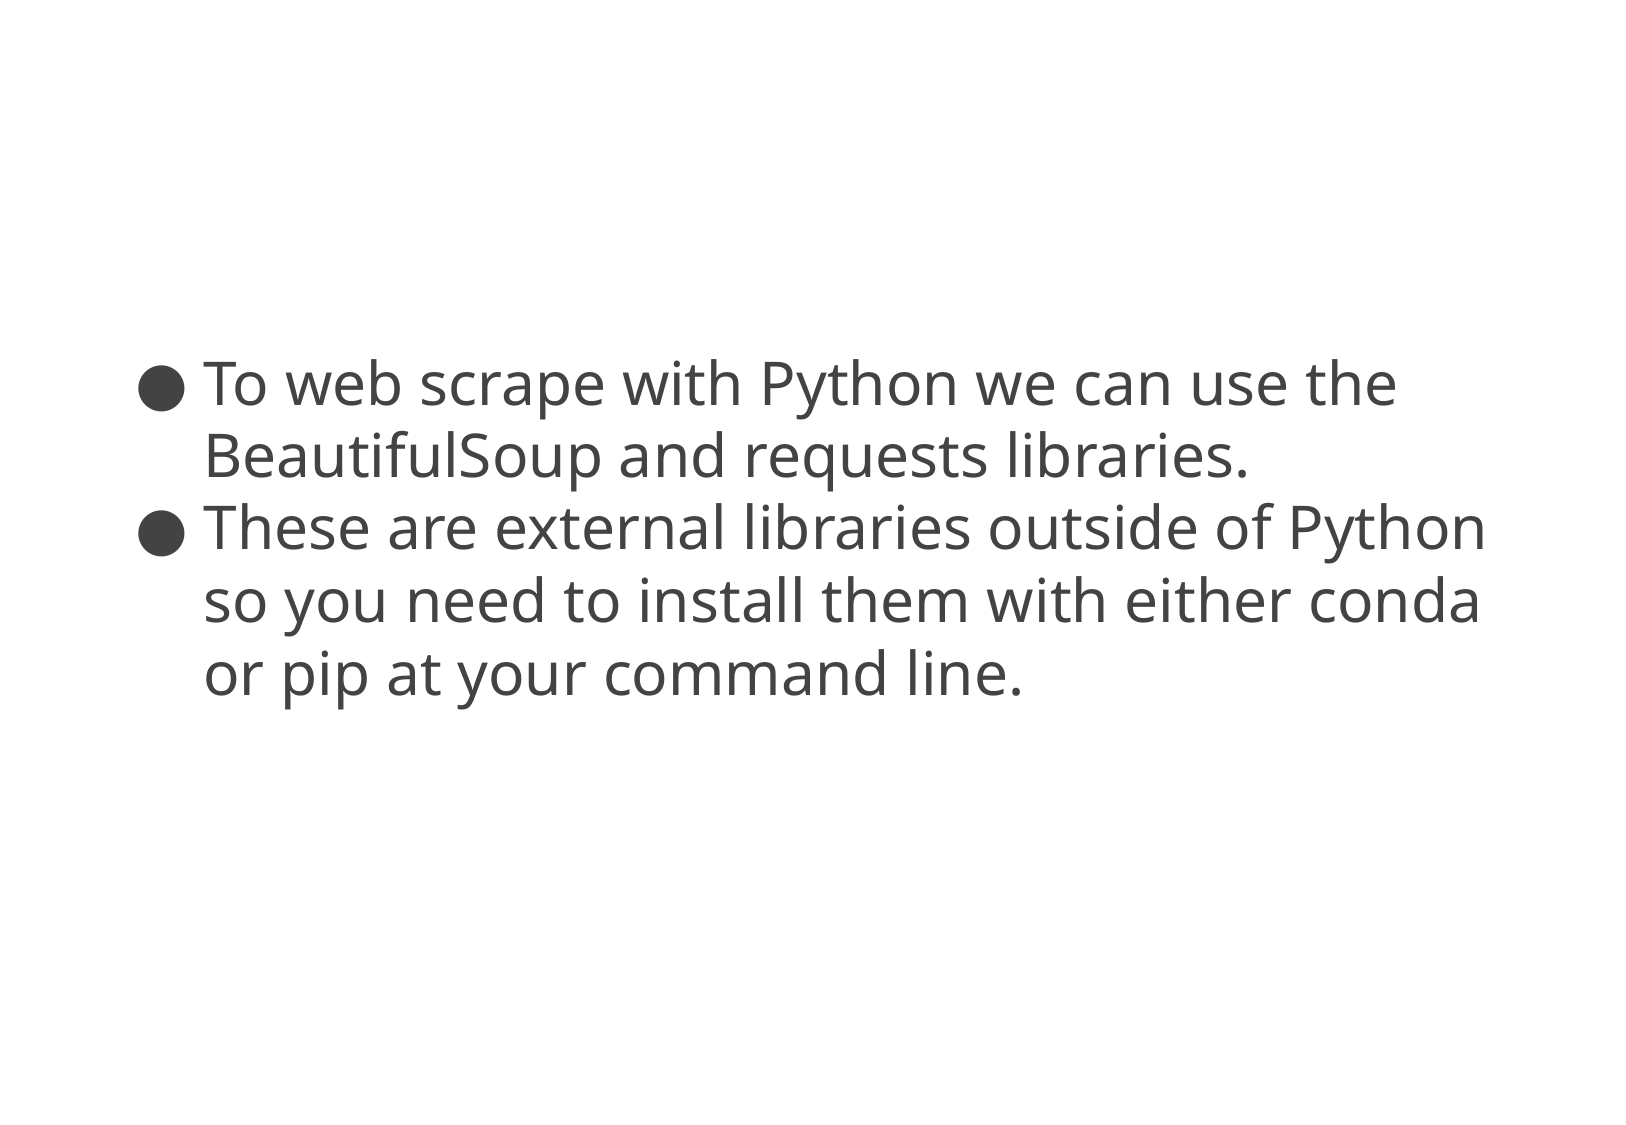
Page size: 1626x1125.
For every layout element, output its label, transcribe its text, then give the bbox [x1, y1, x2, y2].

list To web scrape with Python we can use the BeautifulSoup and requests libraries. These are external libraries outside of Python so you need to install them with either conda or pip at your command line. [113, 329, 1539, 891]
